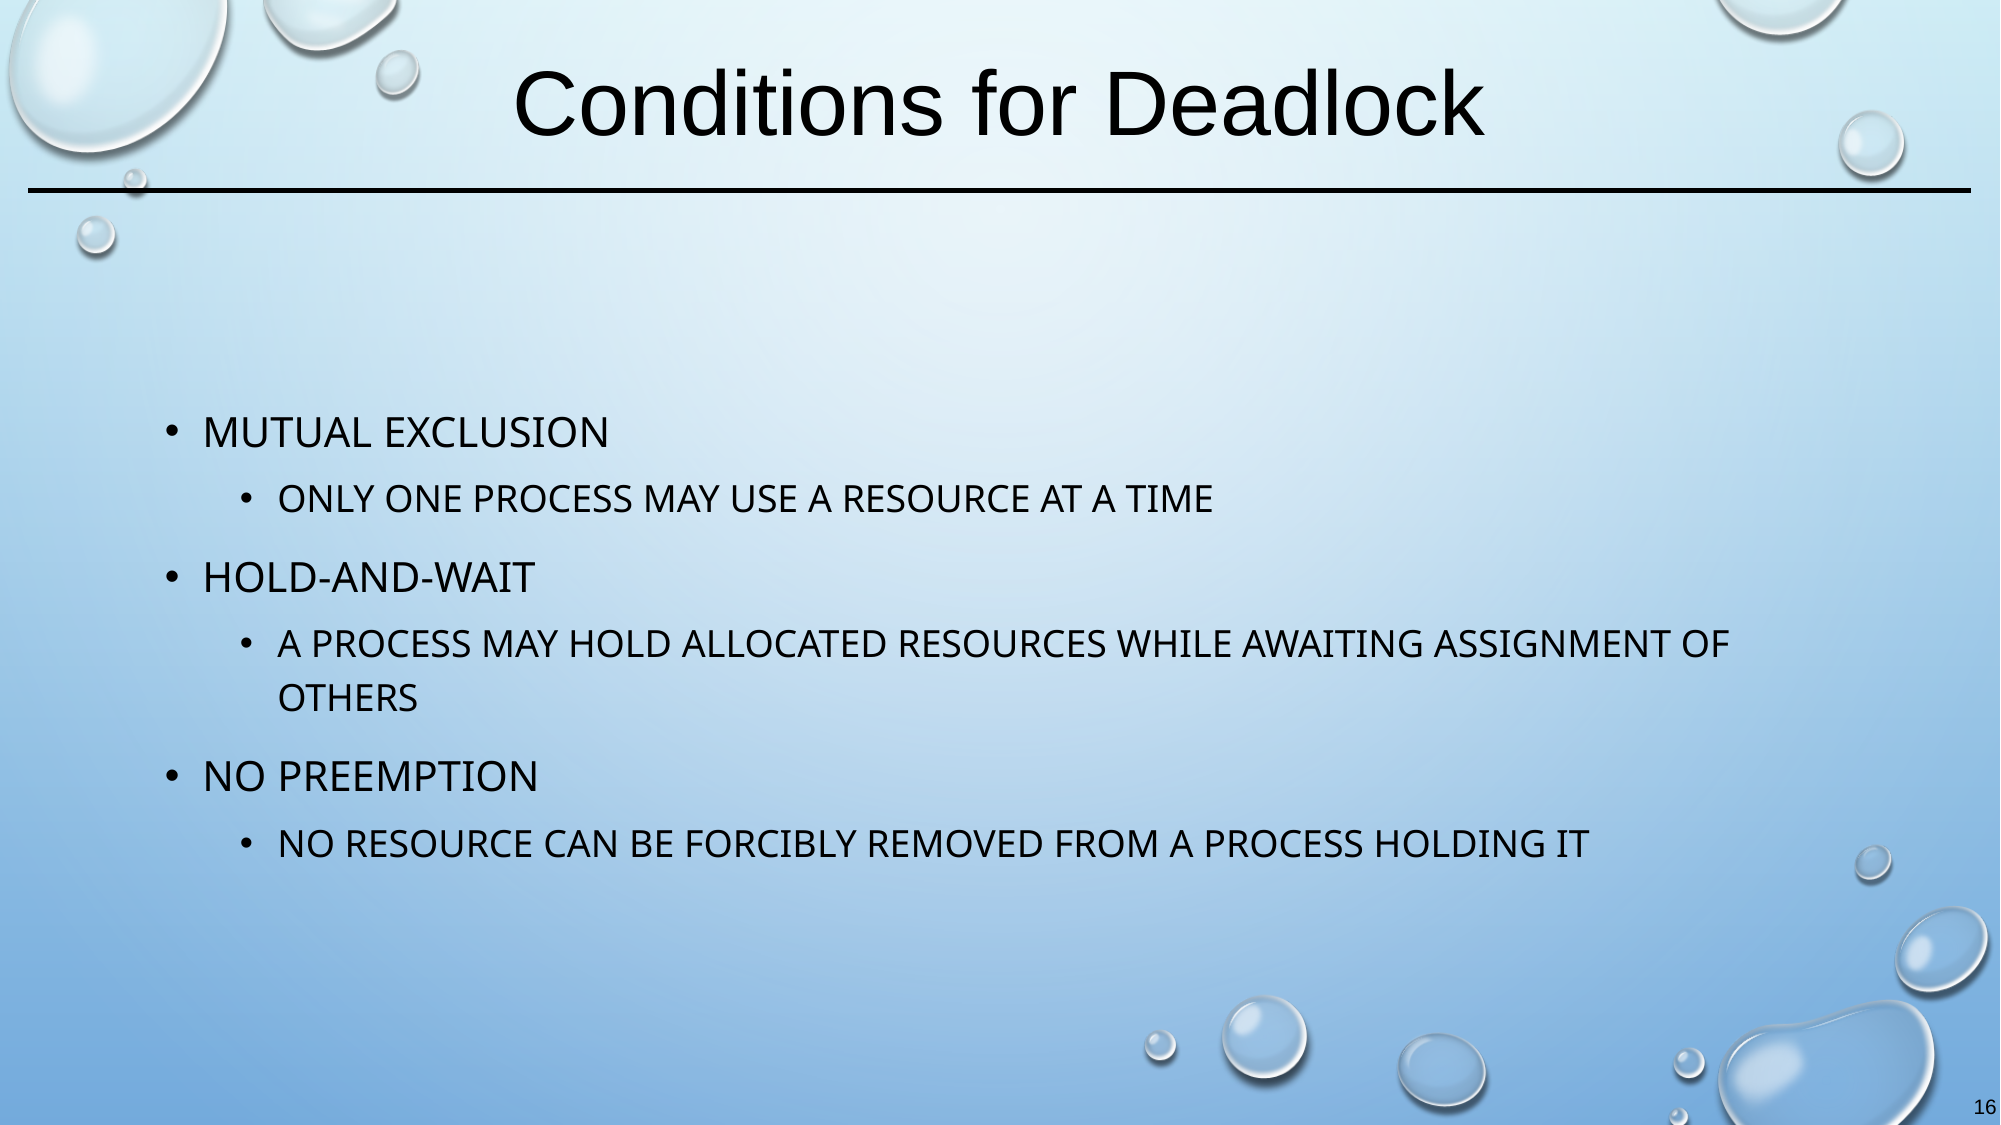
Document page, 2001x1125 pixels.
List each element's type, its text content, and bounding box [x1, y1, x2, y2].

list Mutual exclusion Only one process may use a resource at a time Hold-and-wait A process may hold allocated resources while awaiting assignment of others No preemption No resource can be forcibly removed from a process holding it [149, 388, 1851, 950]
title Conditions for Deadlock [28, 25, 1972, 187]
picture [0, 0, 2000, 1125]
slide_number 16 [1909, 1089, 2000, 1124]
